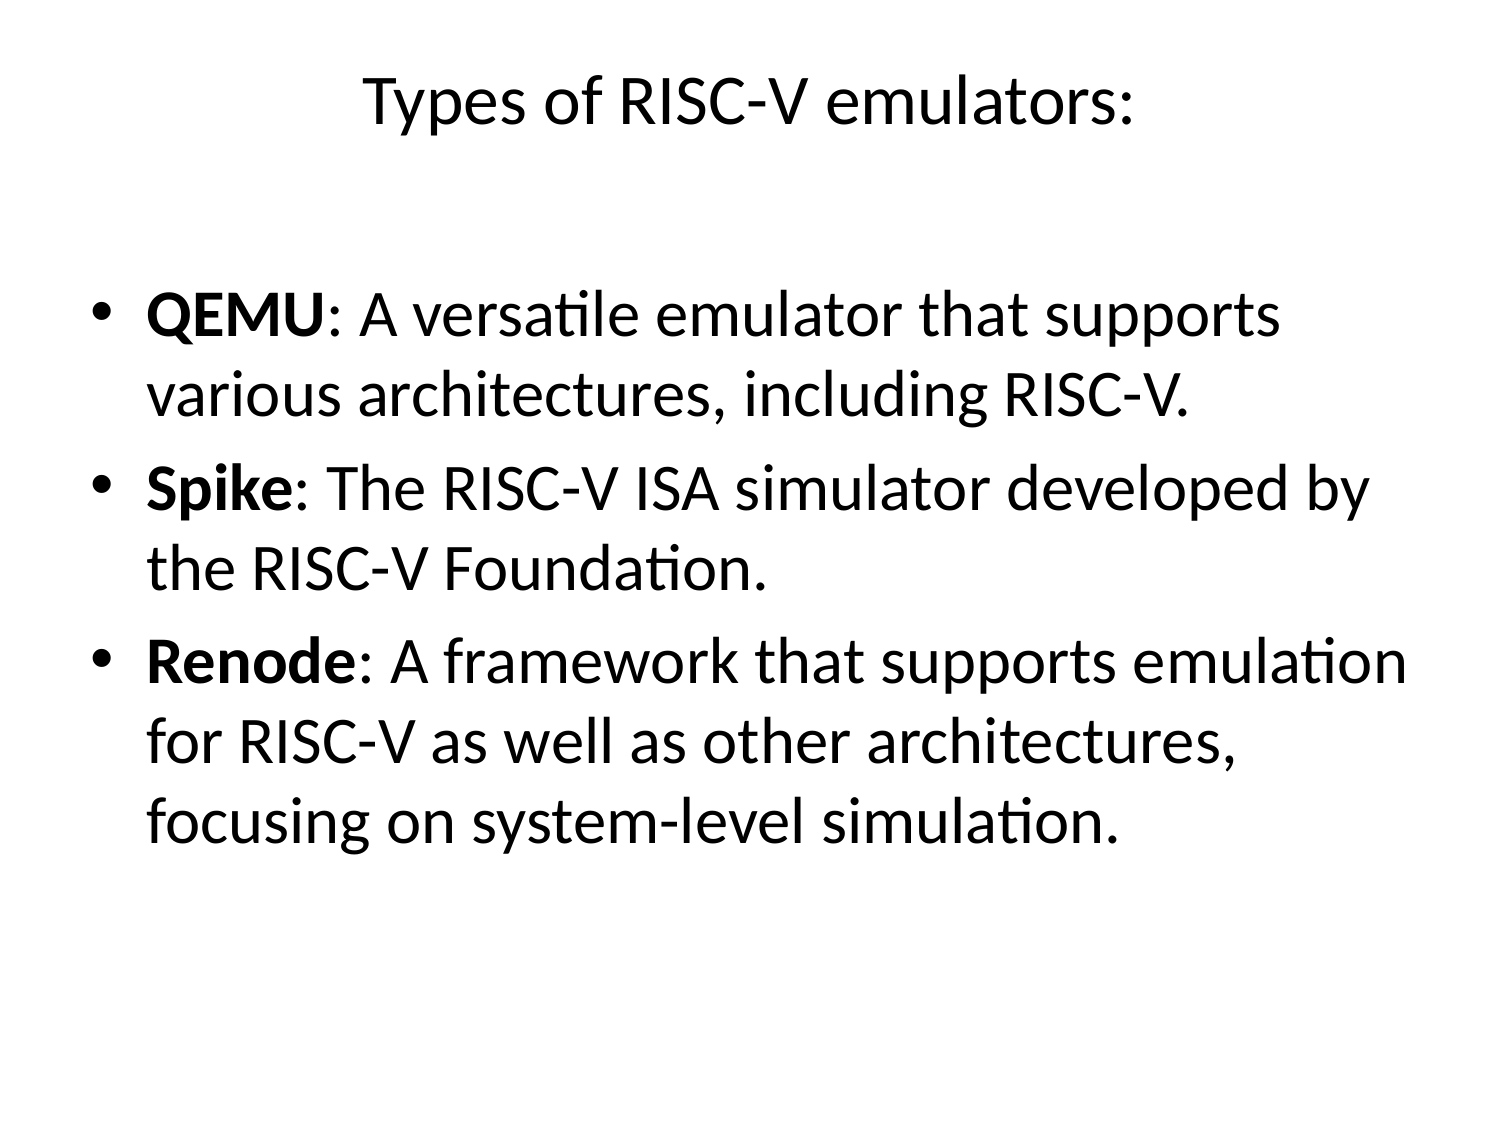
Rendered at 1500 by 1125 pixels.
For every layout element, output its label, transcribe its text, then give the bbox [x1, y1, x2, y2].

list QEMU: A versatile emulator that supports various architectures, including RISC-V. Spike: The RISC-V ISA simulator developed by the RISC-V Foundation. Renode: A framework that supports emulation for RISC-V as well as other architectures, focusing on system-level simulation. [75, 262, 1425, 1005]
title Types of RISC-V emulators: [75, 45, 1425, 233]
